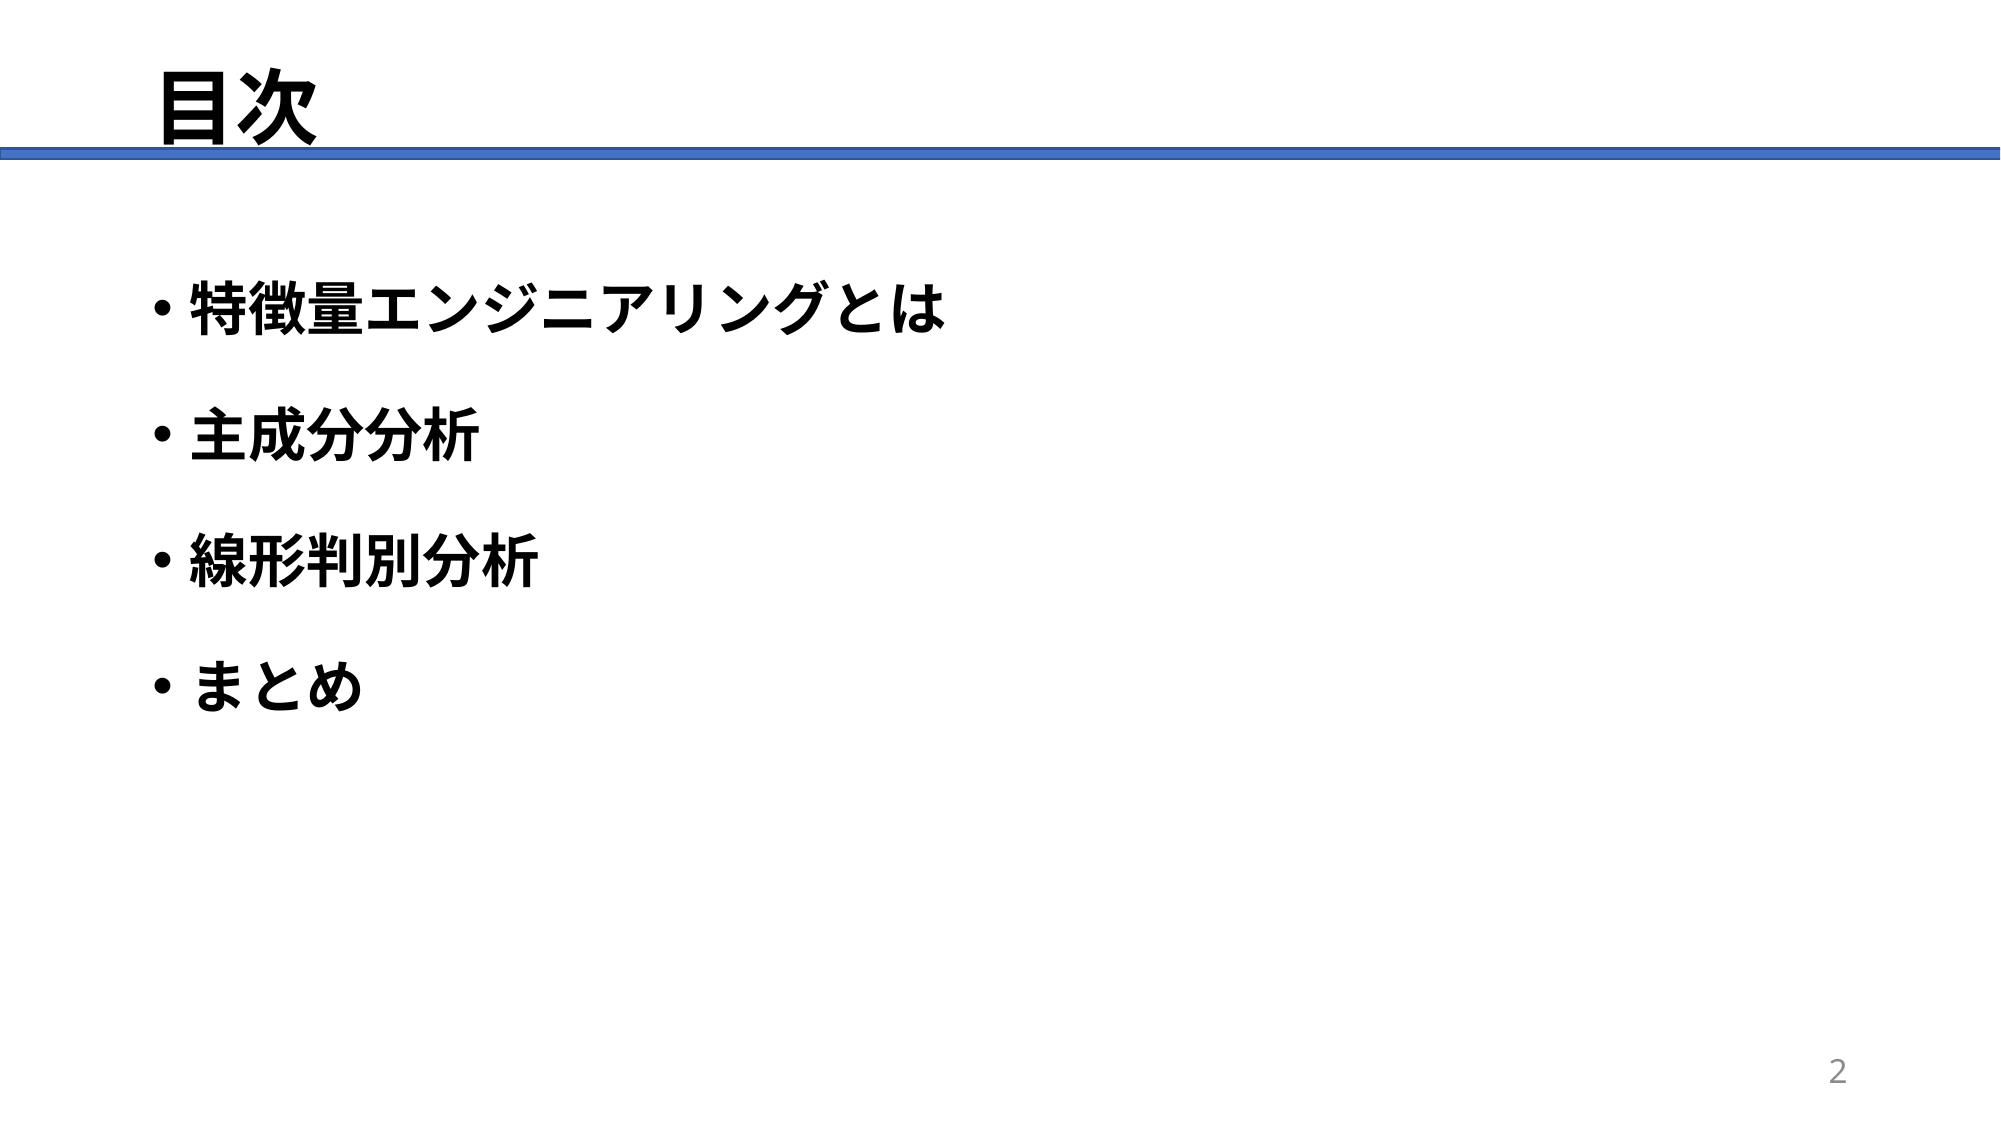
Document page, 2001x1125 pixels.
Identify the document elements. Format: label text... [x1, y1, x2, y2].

slide_number 2 [1412, 1042, 1863, 1103]
title 目次 [137, 37, 1863, 186]
list 特徴量エンジニアリングとは 主成分分析 線形判別分析 まとめ [137, 230, 1863, 1014]
